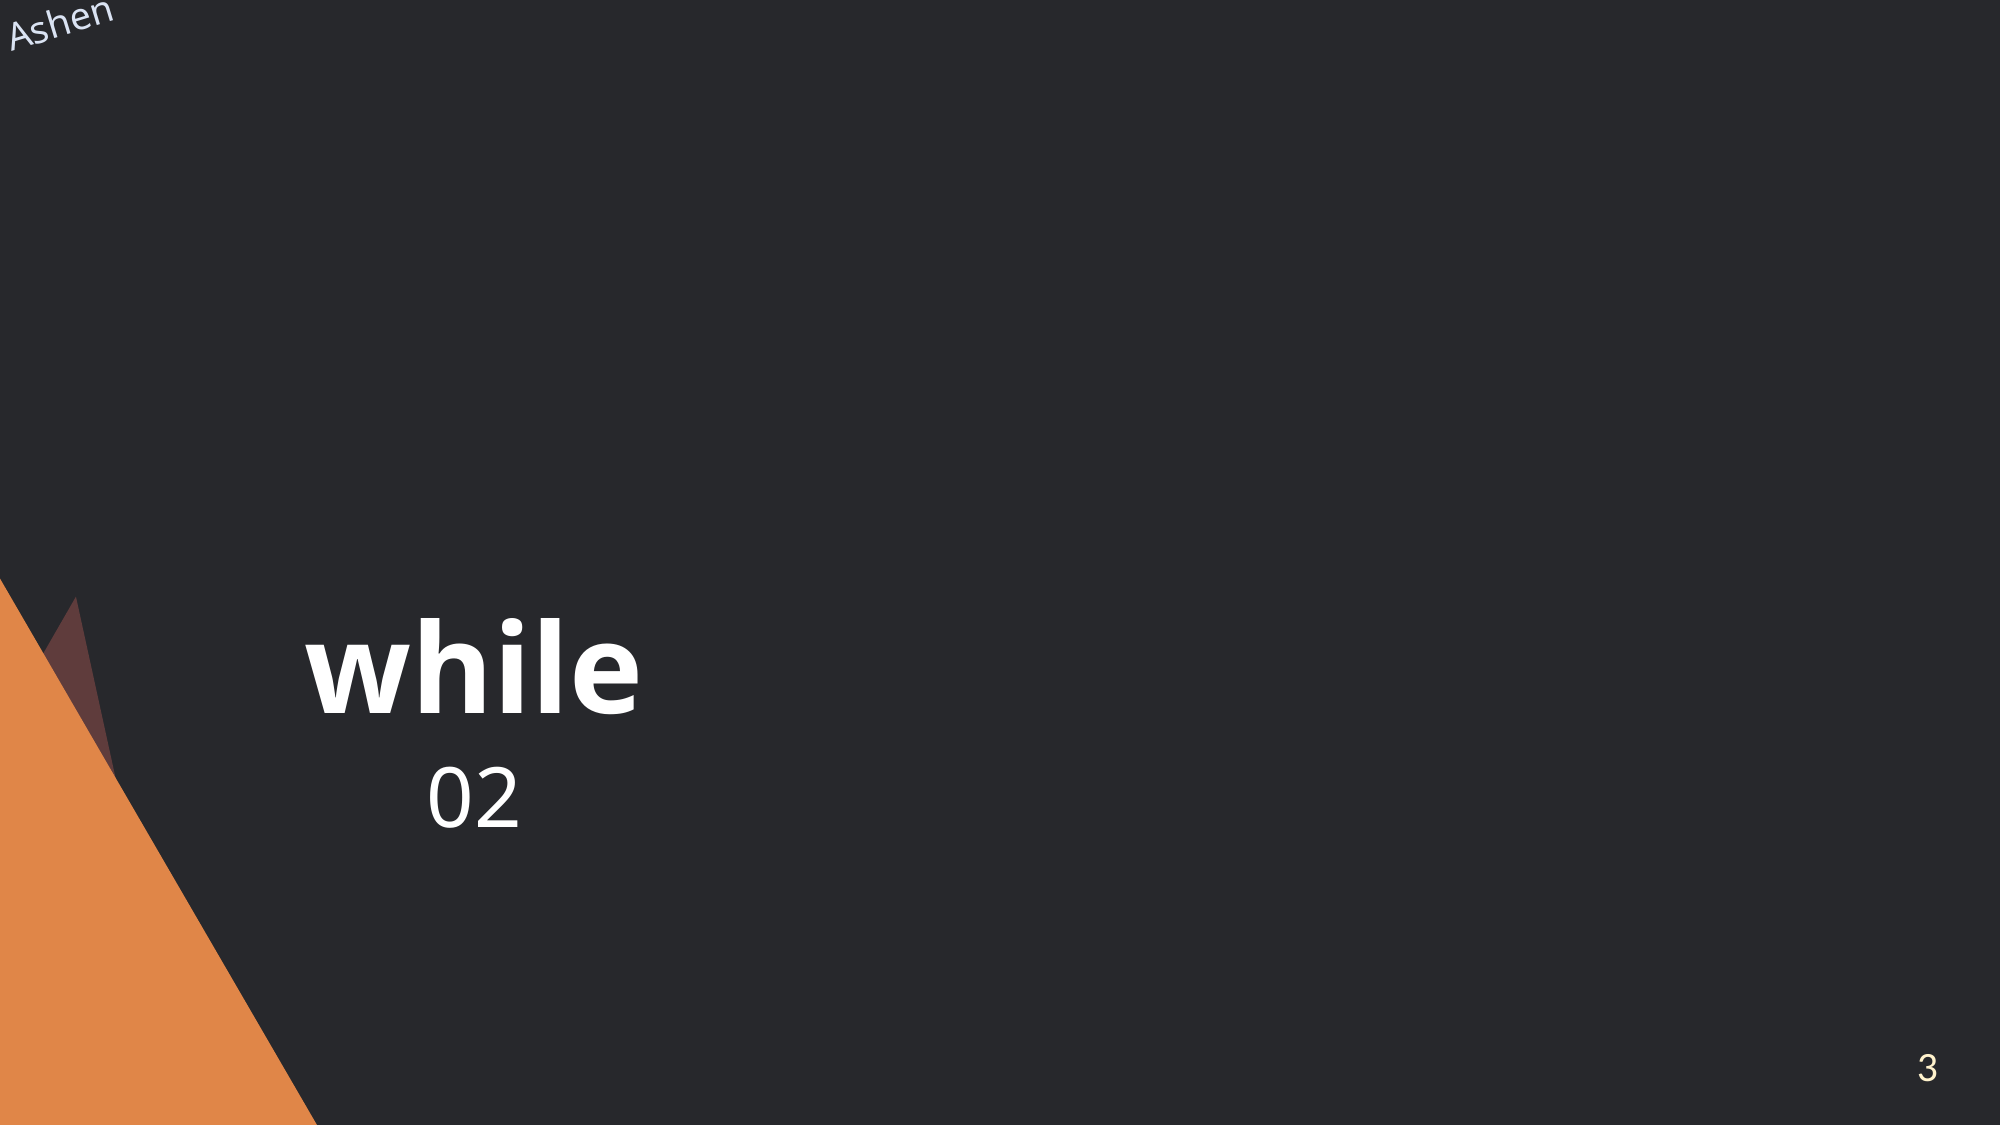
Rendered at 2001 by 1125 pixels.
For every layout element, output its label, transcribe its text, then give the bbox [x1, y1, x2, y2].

list 02 [344, 748, 604, 834]
text_box 3 [1503, 1034, 1954, 1095]
title while [174, 552, 774, 749]
